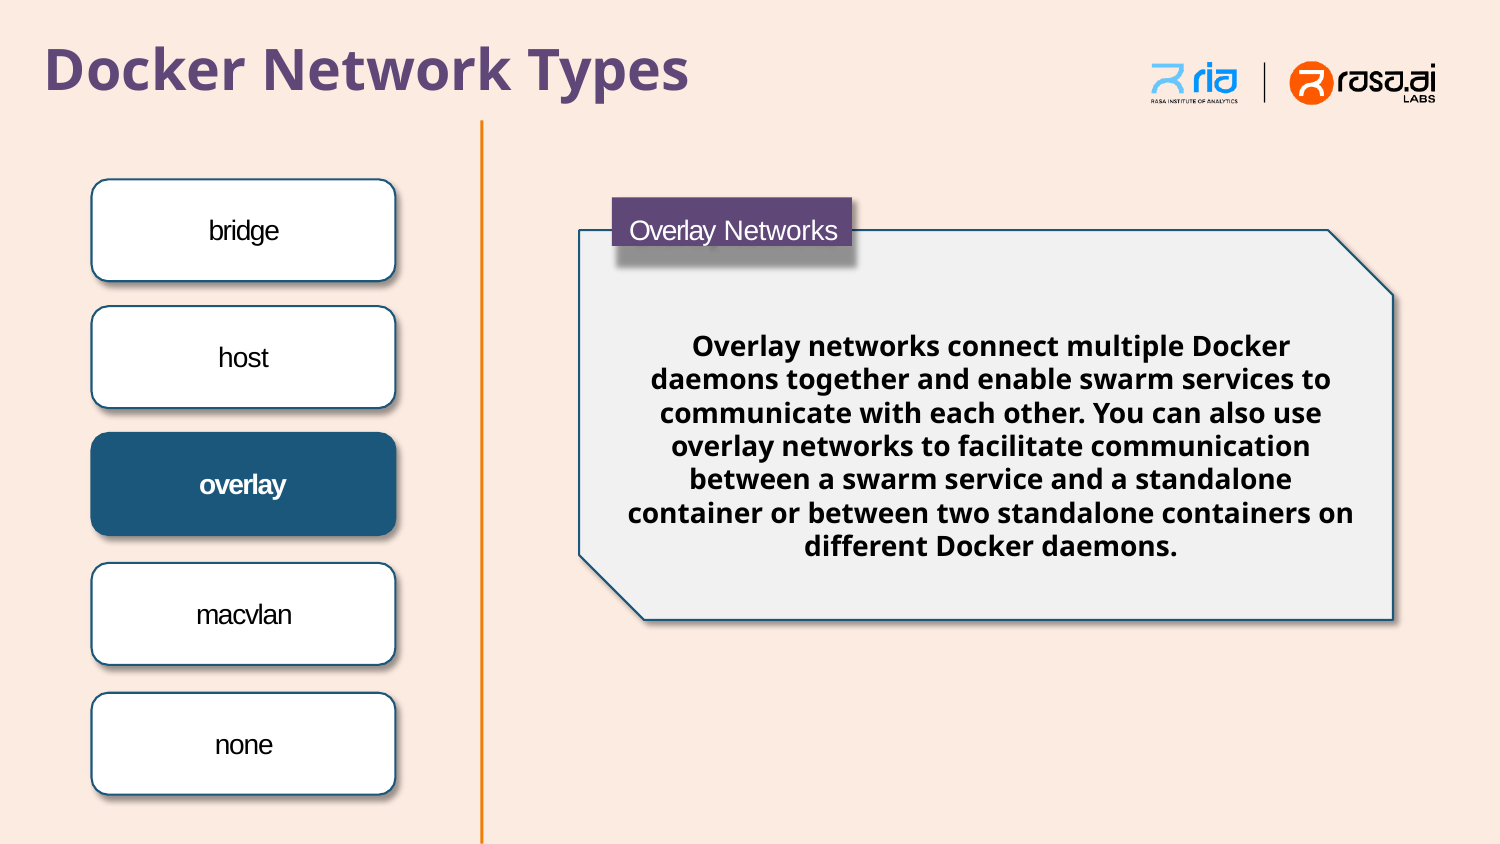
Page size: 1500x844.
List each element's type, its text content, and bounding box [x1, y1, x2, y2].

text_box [87, 688, 408, 807]
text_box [87, 176, 408, 294]
text_box [480, 120, 484, 844]
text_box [576, 226, 1405, 633]
picture [1149, 59, 1435, 105]
title Docker Network Types [41, 30, 1074, 174]
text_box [87, 429, 408, 547]
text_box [87, 302, 408, 421]
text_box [604, 190, 872, 280]
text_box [87, 559, 408, 677]
